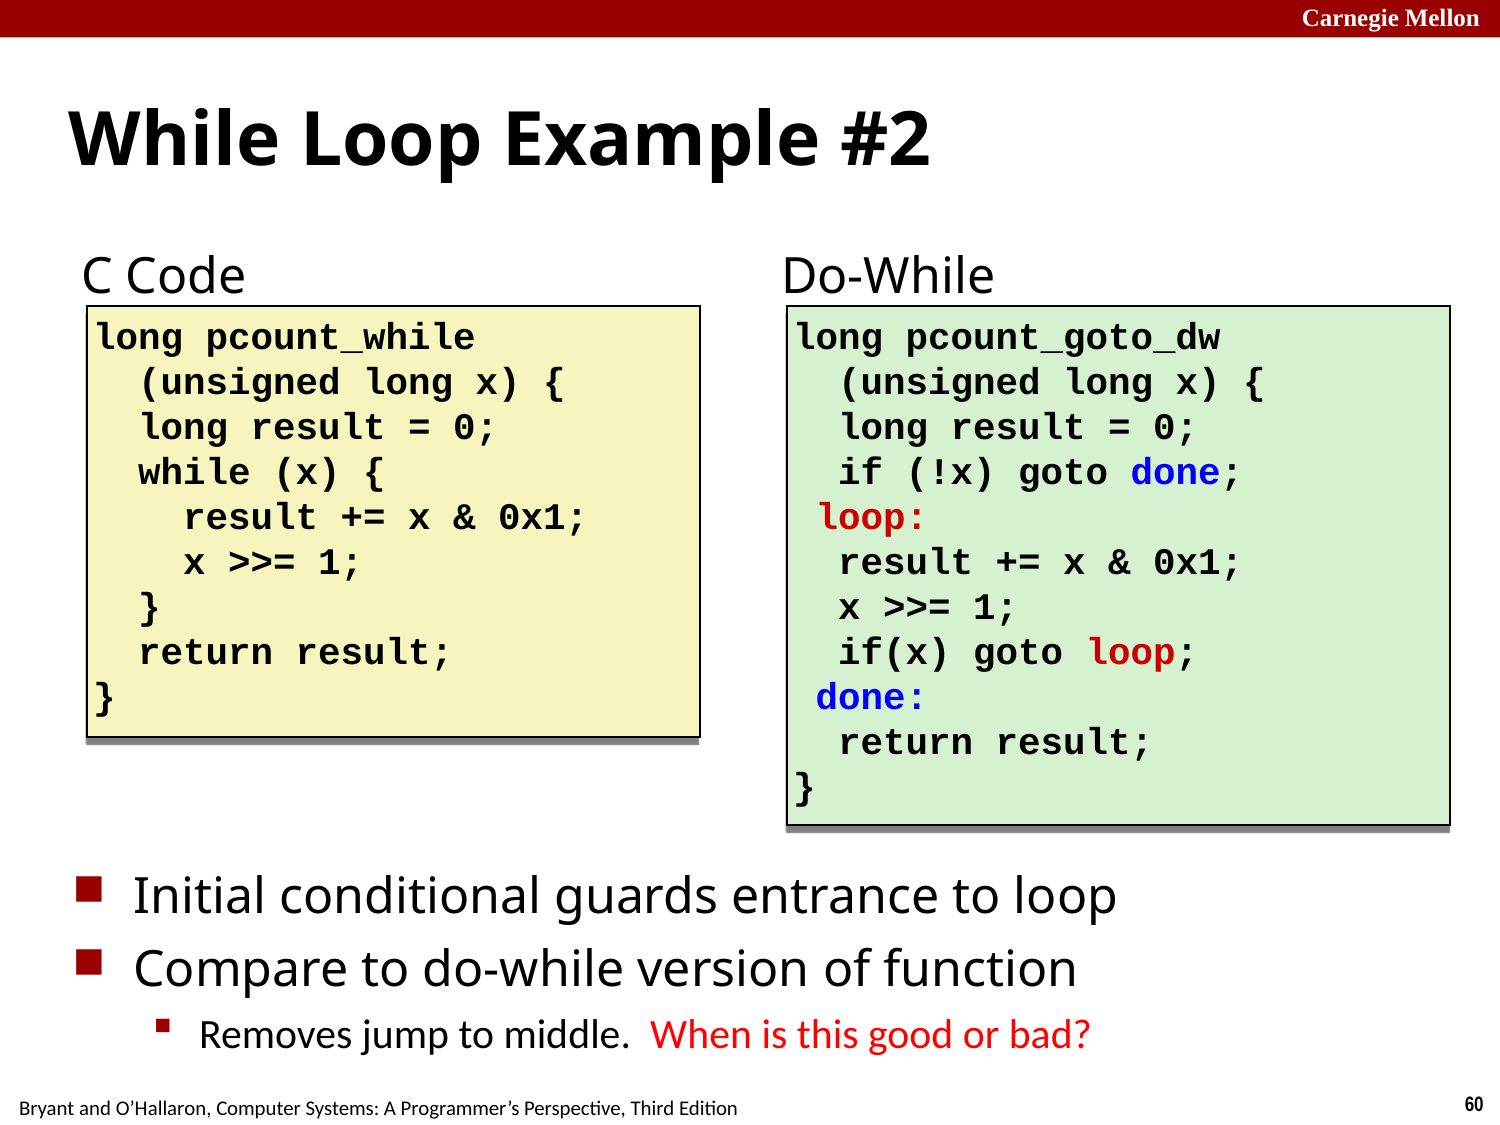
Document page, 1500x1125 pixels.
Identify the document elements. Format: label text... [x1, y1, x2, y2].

text_box long pcount_while (unsigned long x) { long result = 0; while (x) { result += x & 0x1; x >>= 1; } return result; } [86, 305, 700, 738]
text_box C Code [75, 237, 505, 311]
title While Loop Example #2 [62, 41, 1438, 230]
text_box long pcount_goto_dw (unsigned long x) { long result = 0; if (!x) goto done; loop: result += x & 0x1; x >>= 1; if(x) goto loop; done: return result; } [786, 305, 1450, 825]
text_box Do-While Version [774, 237, 1155, 311]
list Initial conditional guards entrance to loop Compare to do-while version of function Removes jump to middle. When is this good or bad? [62, 856, 1438, 1067]
